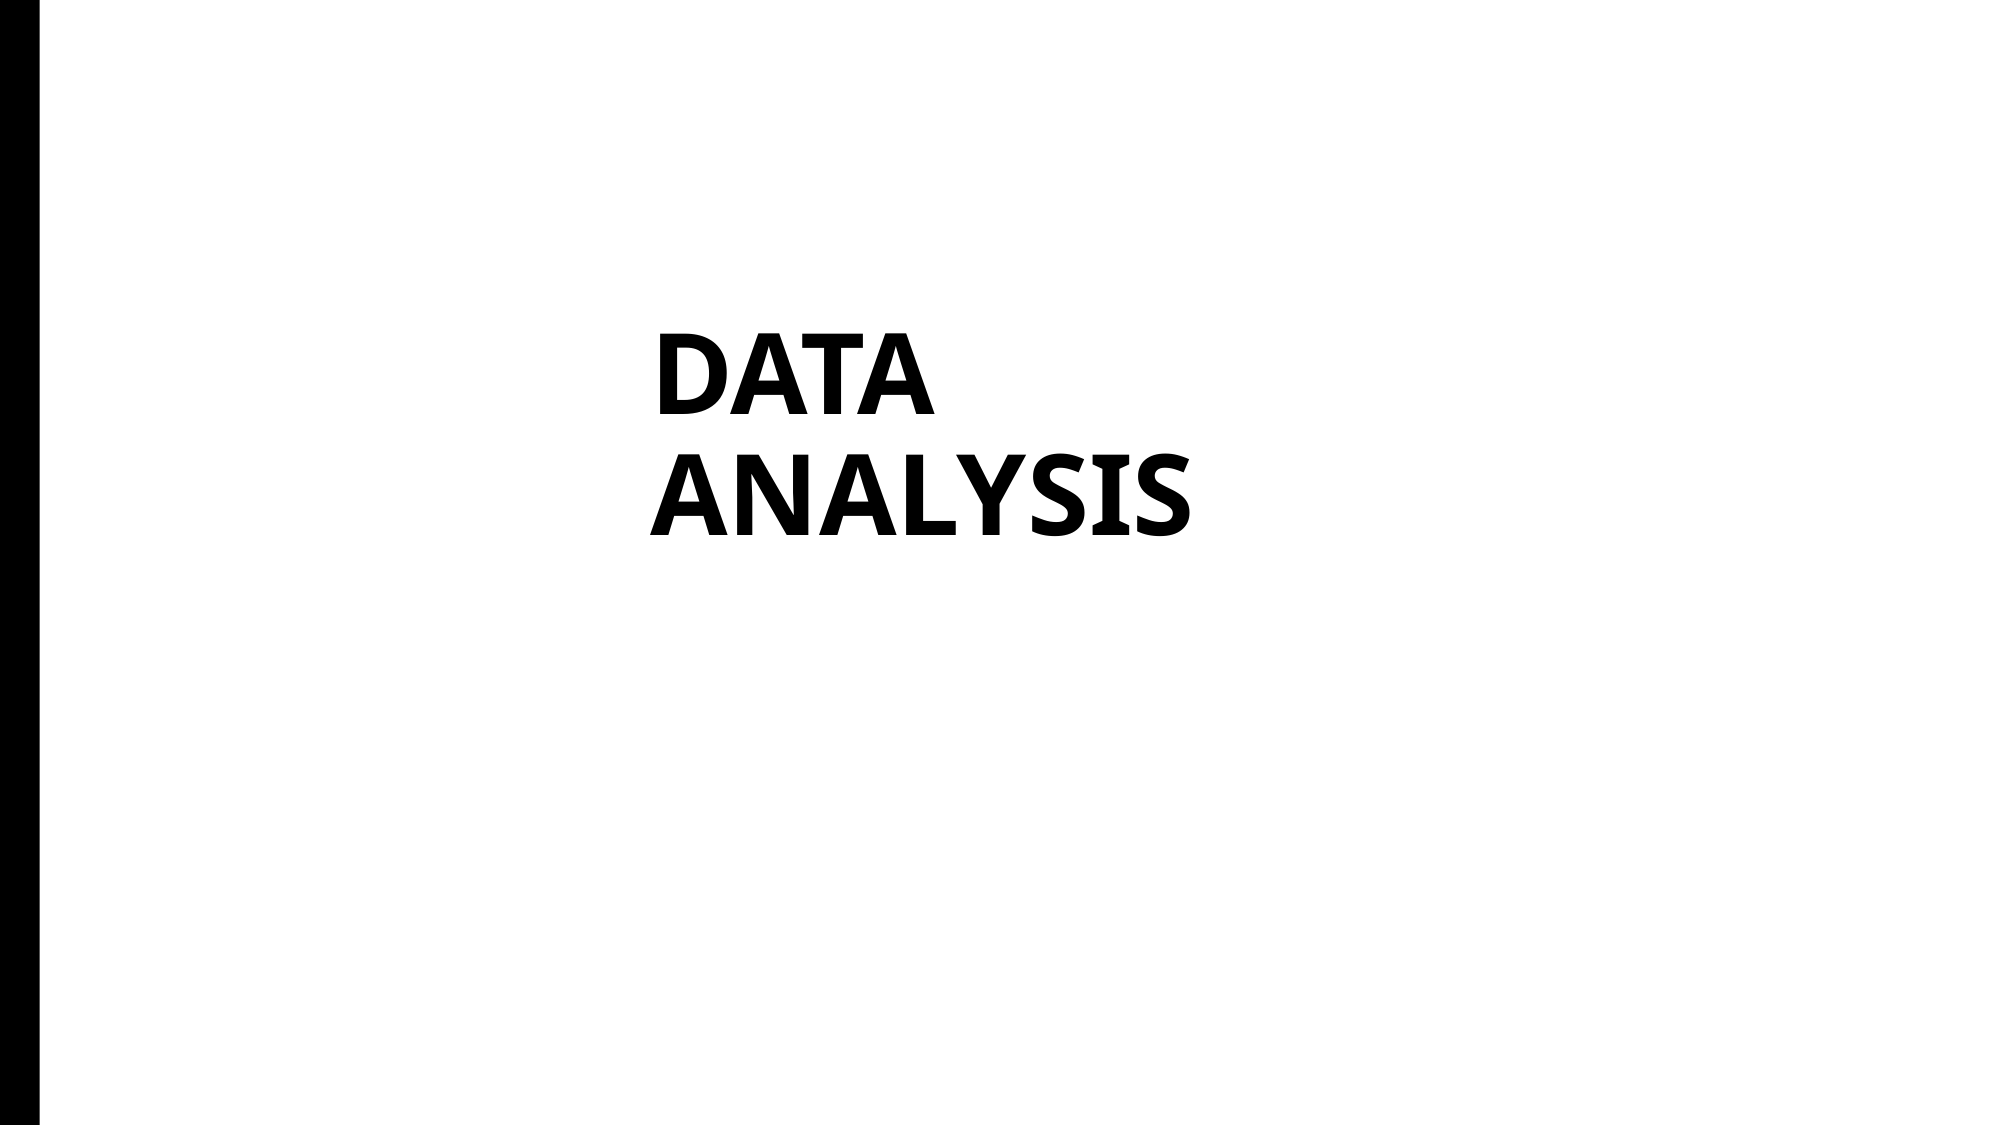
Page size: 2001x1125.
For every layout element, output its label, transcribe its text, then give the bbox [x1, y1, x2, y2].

title DATA ANALYSIS [634, 234, 1409, 643]
text_box [0, 0, 41, 1125]
